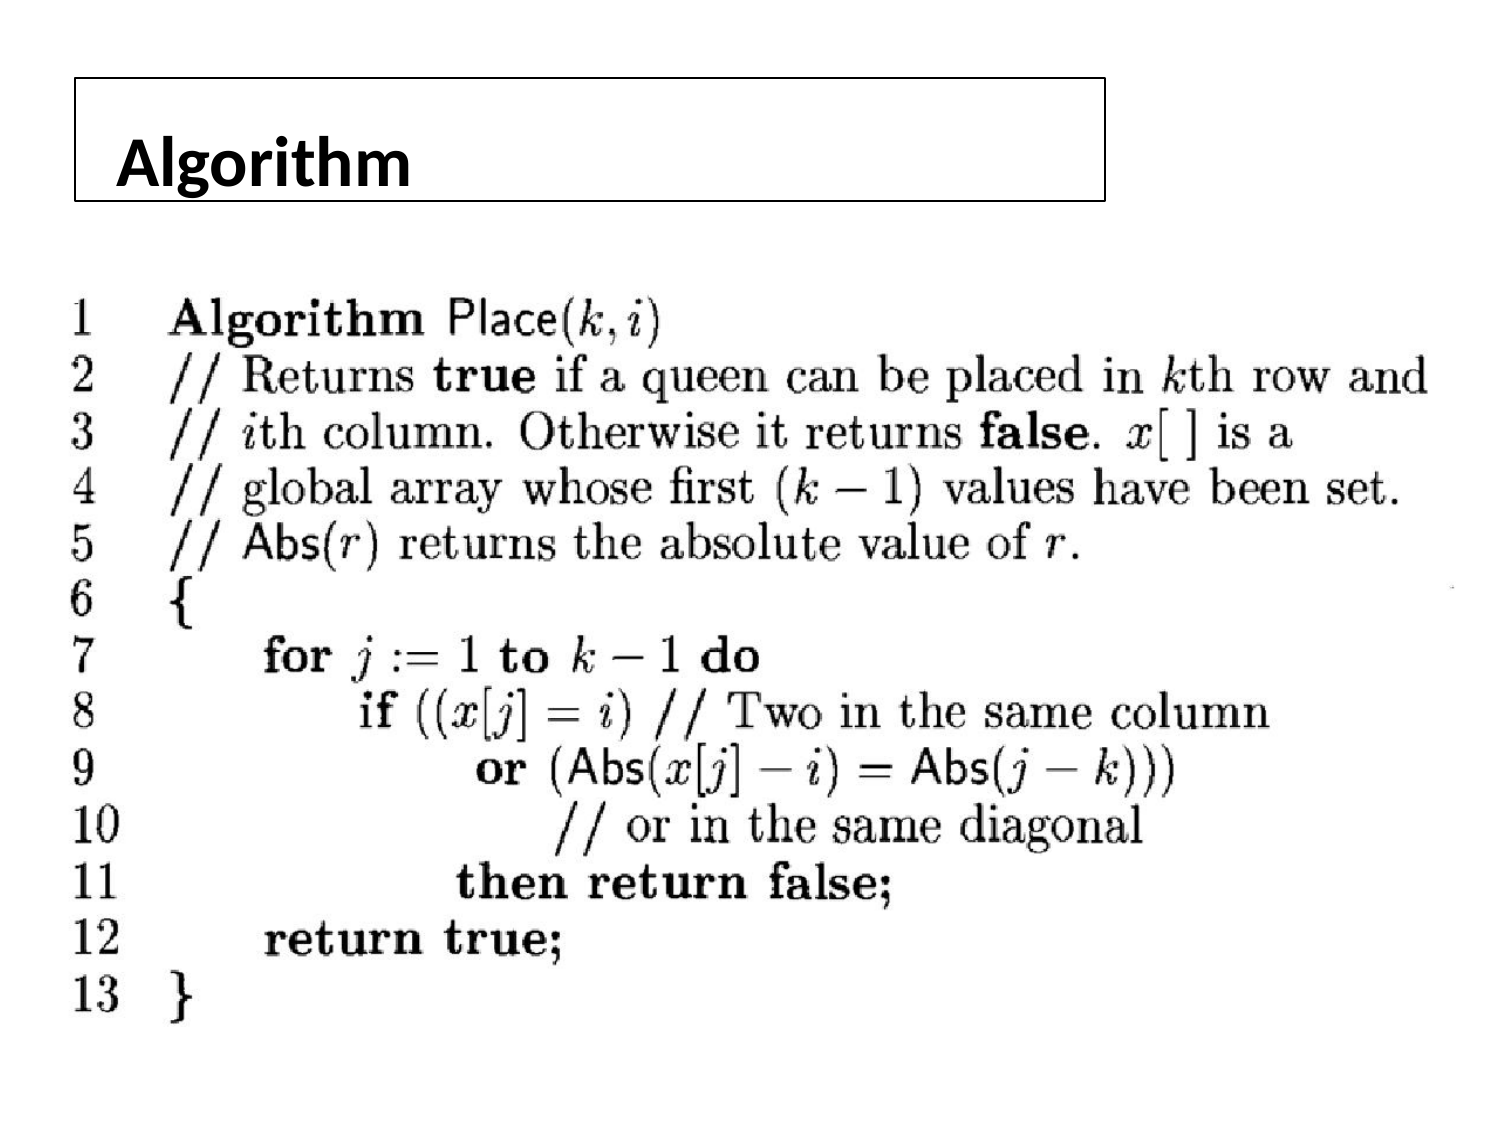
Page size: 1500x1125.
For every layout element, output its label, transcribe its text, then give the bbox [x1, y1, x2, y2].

text_box Algorithm [75, 77, 1106, 201]
text_box [49, 275, 1463, 1075]
